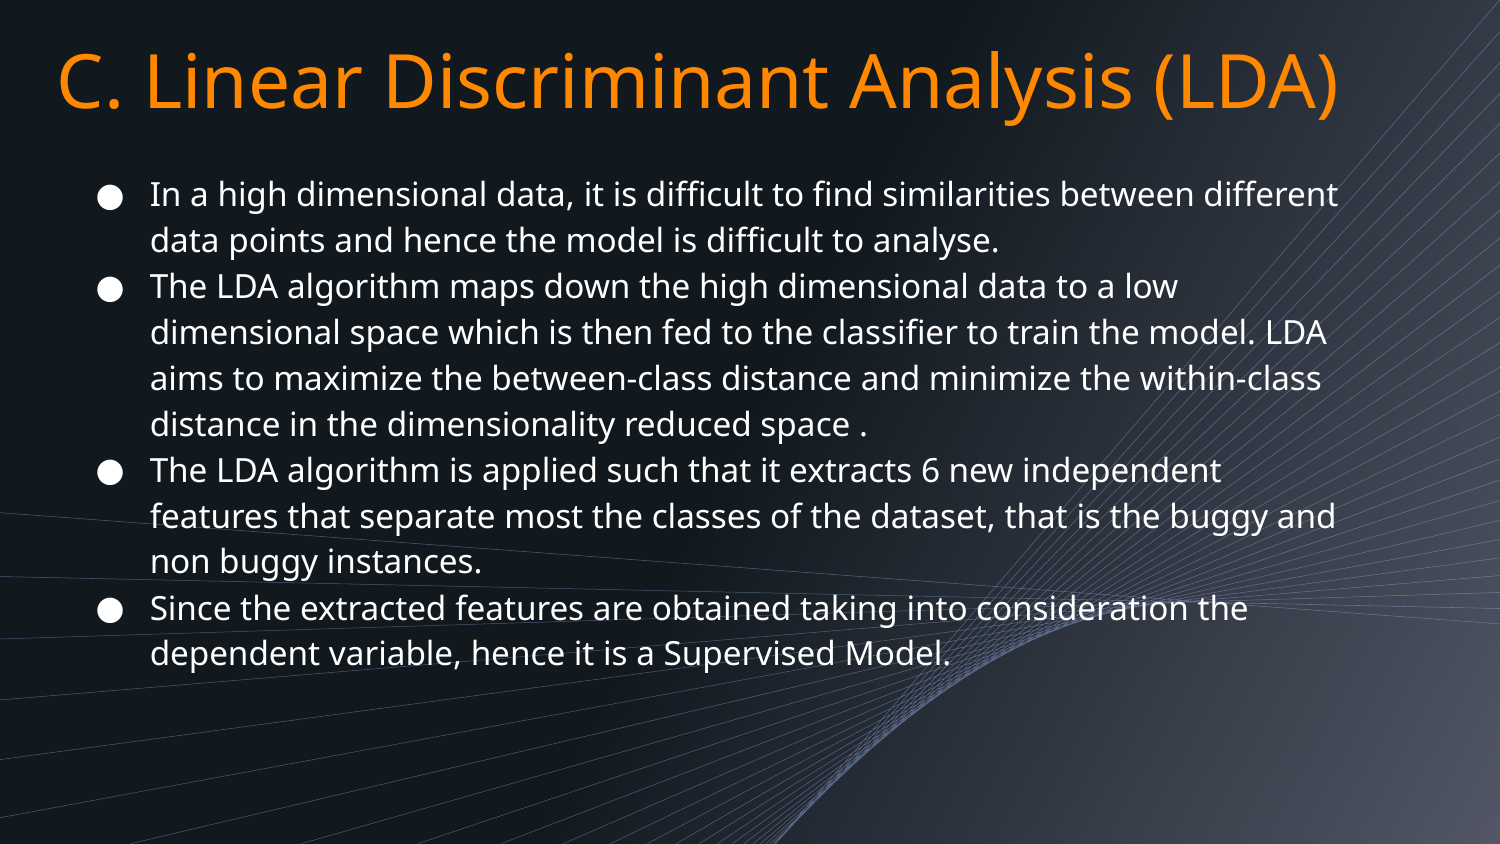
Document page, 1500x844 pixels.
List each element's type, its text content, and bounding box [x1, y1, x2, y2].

title C. Linear Discriminant Analysis (LDA) [56, 37, 1369, 126]
subtitle In a high dimensional data, it is difficult to find similarities between different data points and hence the model is difficult to analyse. The LDA algorithm maps down the high dimensional data to a low dimensional space which is then fed to the classifier to train the model. LDA aims to maximize the between-class distance and minimize the within-class distance in the dimensionality reduced space . The LDA algorithm is applied such that it extracts 6 new independent features that separate most the classes of the dataset, that is the buggy and non buggy instances. Since the extracted features are obtained taking into consideration the dependent variable, hence it is a Supervised Model. [74, 167, 1350, 716]
